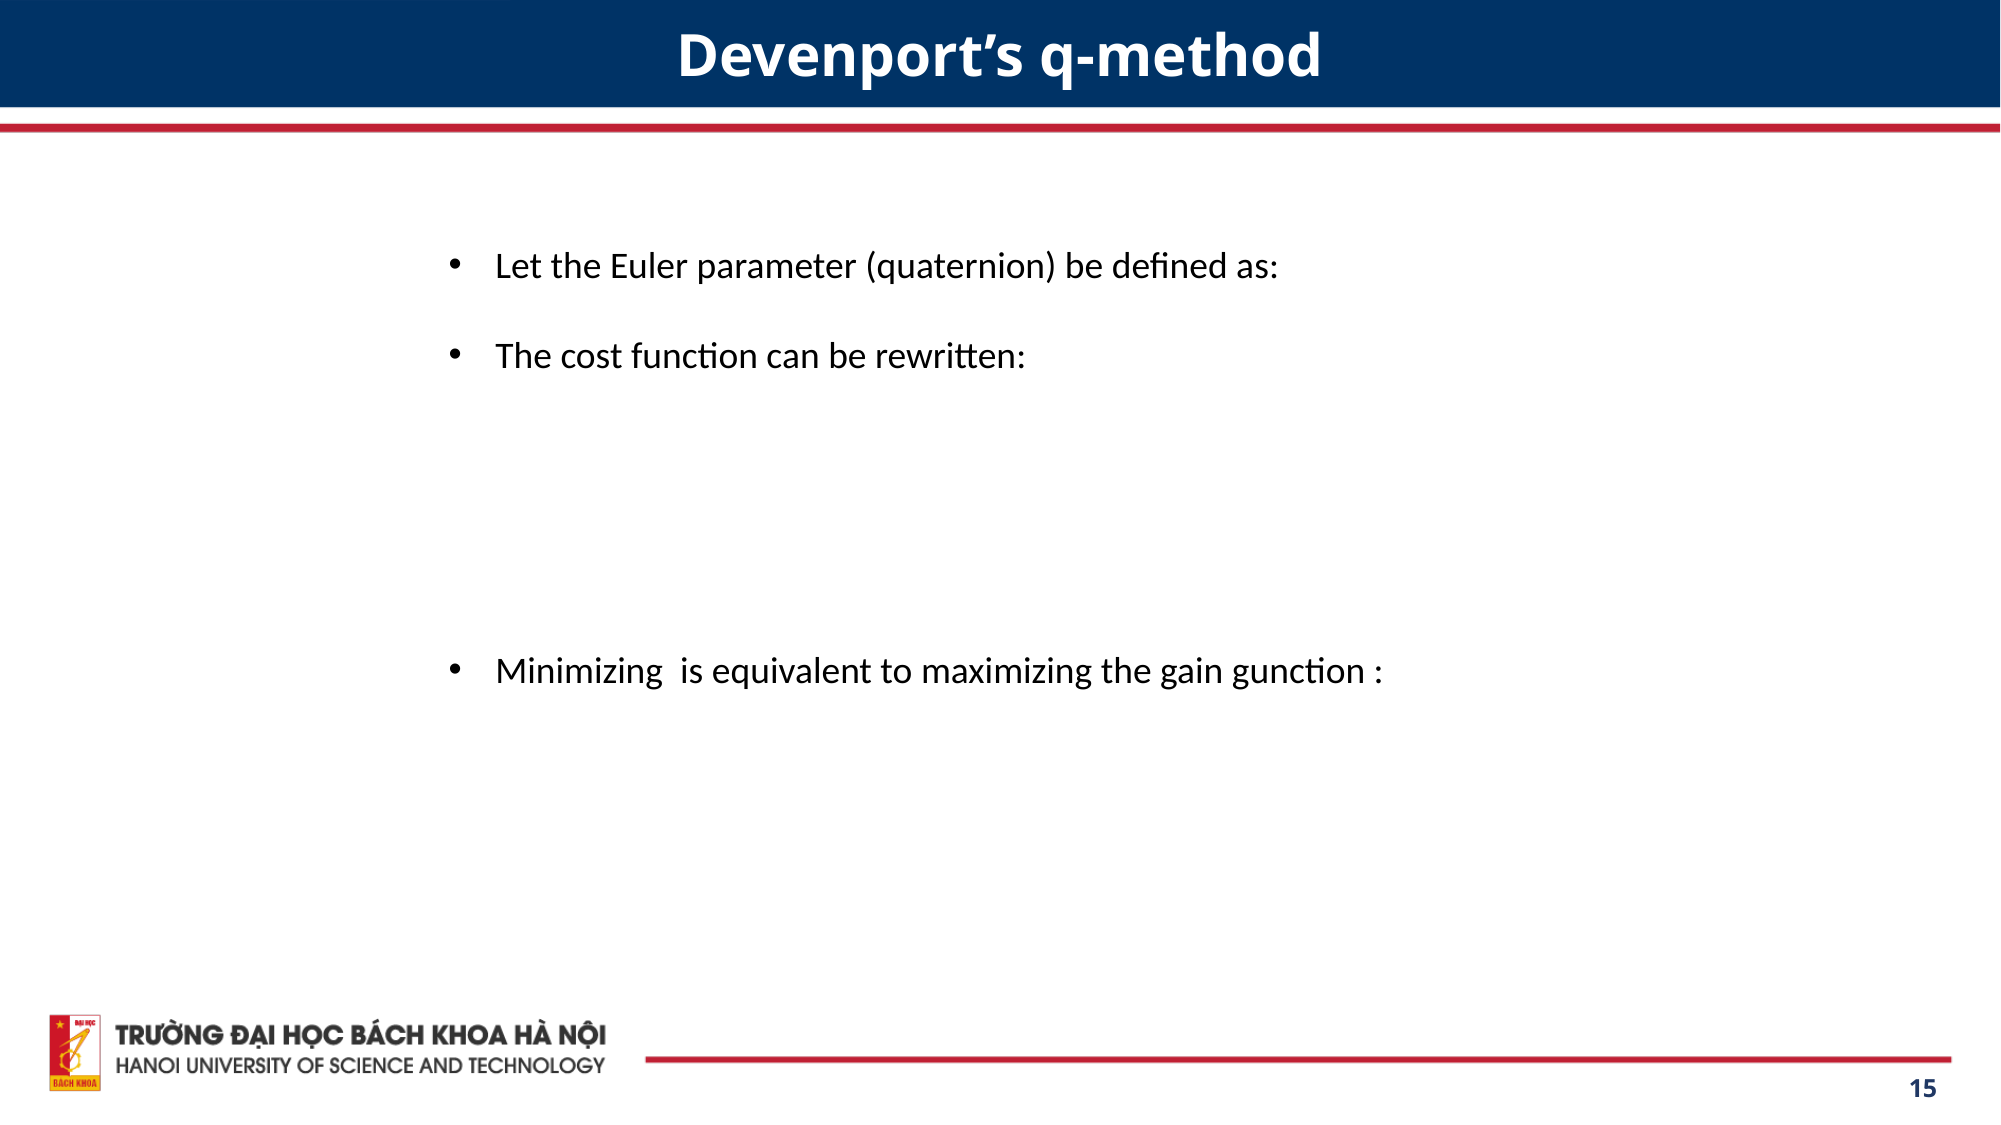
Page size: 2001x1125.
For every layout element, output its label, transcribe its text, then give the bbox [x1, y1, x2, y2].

title Devenport’s q-method [55, 18, 1945, 90]
picture [0, 0, 2001, 1125]
slide_number 15 [1502, 1065, 1953, 1125]
